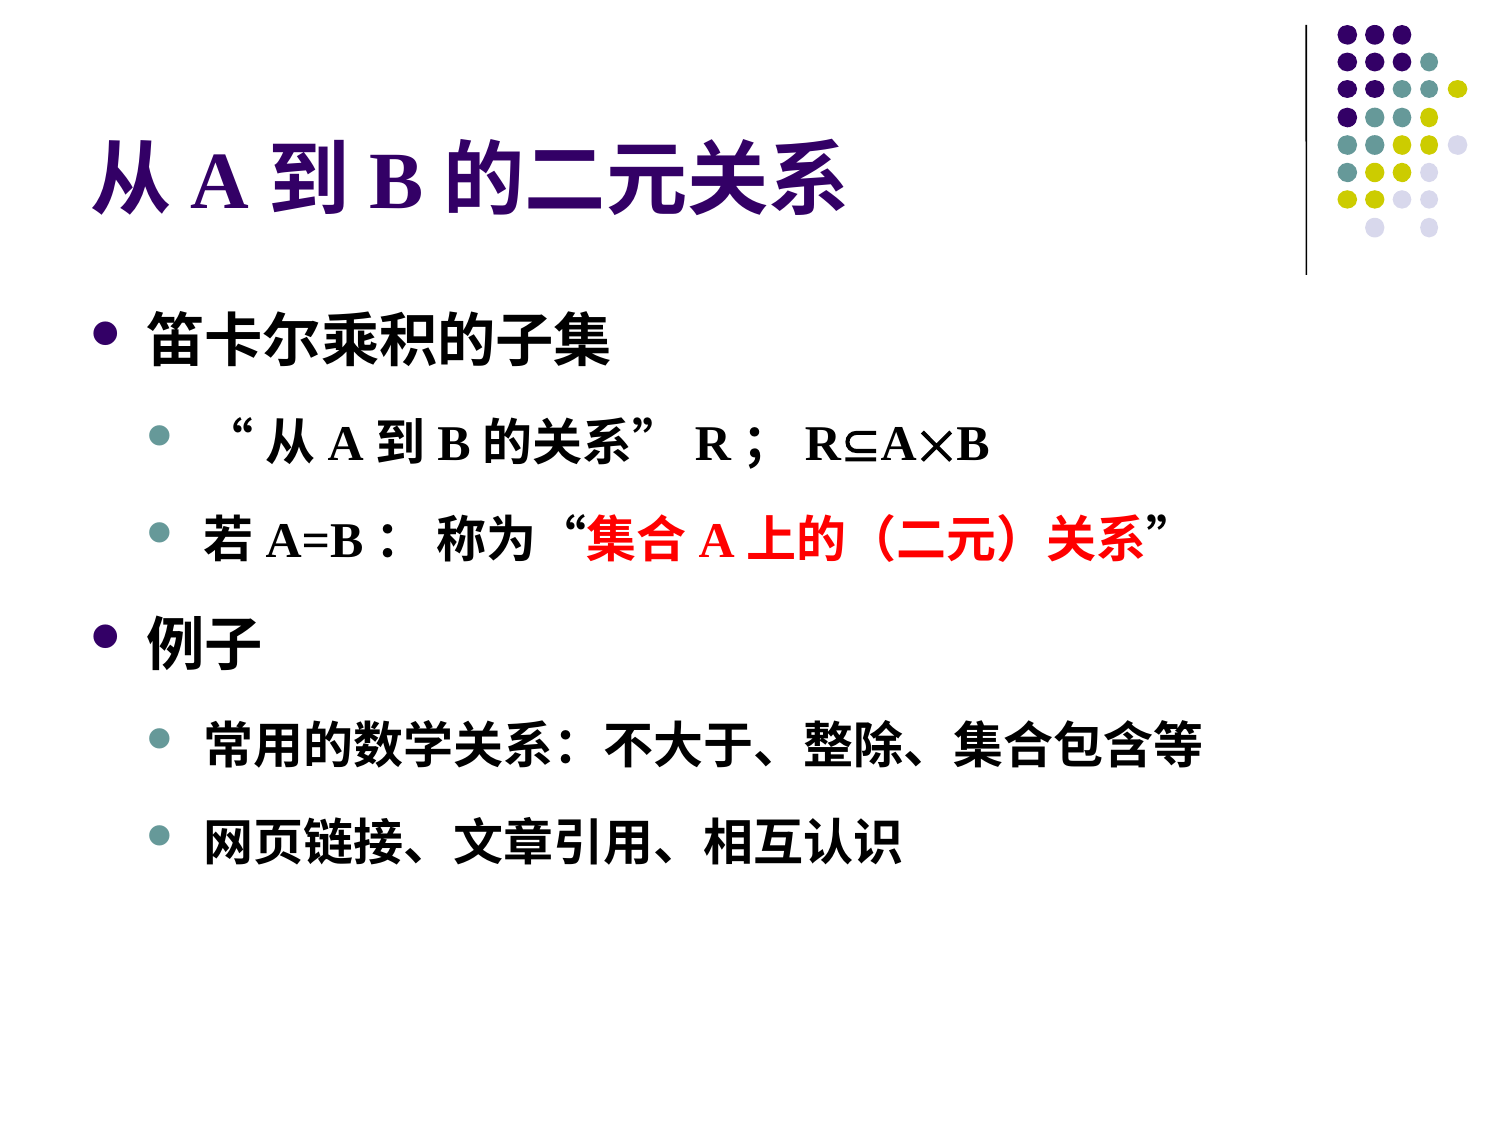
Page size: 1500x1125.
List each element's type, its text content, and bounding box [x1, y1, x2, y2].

list 笛卡尔乘积的子集 “从A到B的关系”R；RAB 若A=B： 称为“集合A上的（二元）关系” 例子 常用的数学关系：不大于、整除、集合包含等 网页链接、文章引用、相互认识 [75, 282, 1425, 1006]
title 从A到B的二元关系 [75, 20, 1313, 233]
